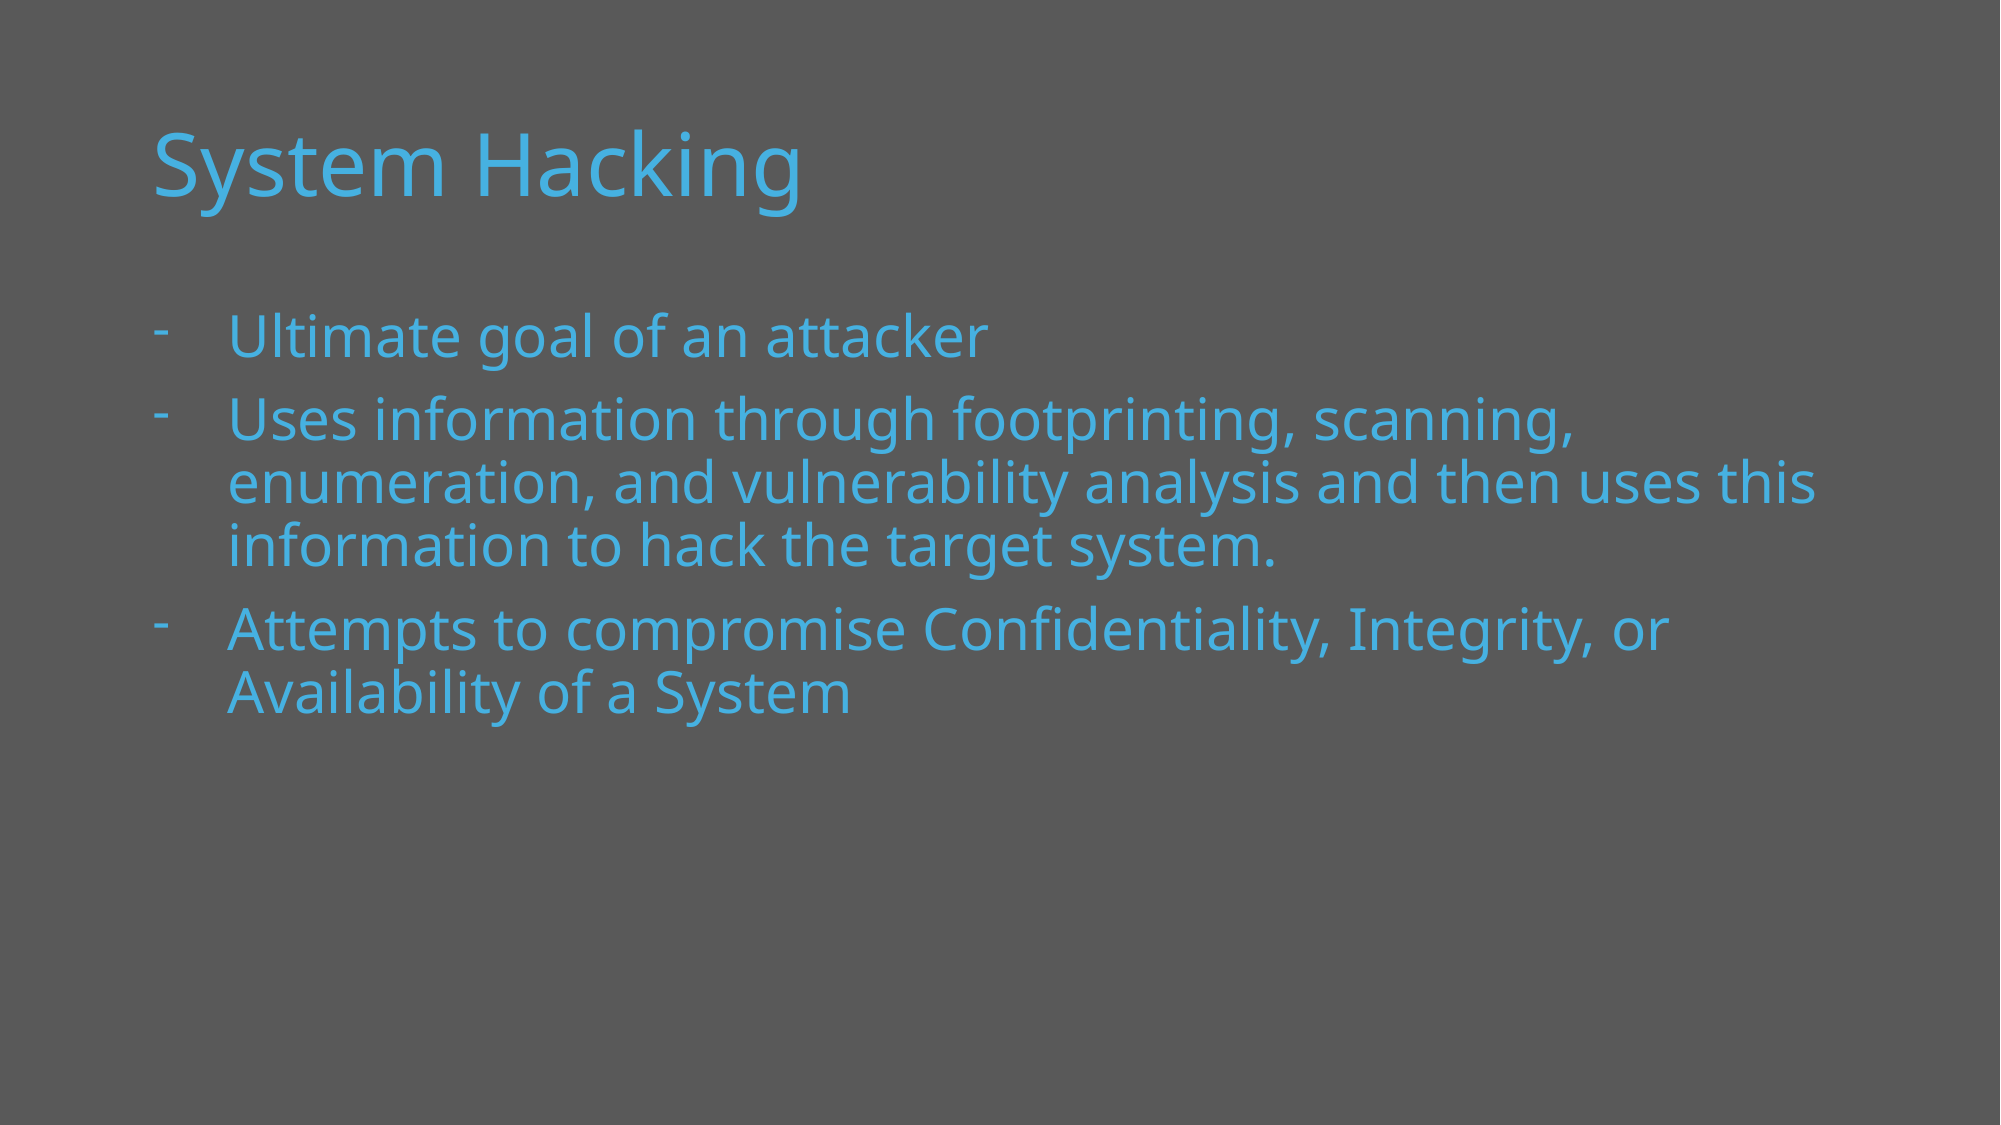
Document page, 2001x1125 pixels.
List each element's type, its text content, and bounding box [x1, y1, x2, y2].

title System Hacking [137, 59, 1863, 278]
list Ultimate goal of an attacker Uses information through footprinting, scanning, enumeration, and vulnerability analysis and then uses this information to hack the target system. Attempts to compromise Confidentiality, Integrity, or Availability of a System [137, 299, 1863, 1014]
